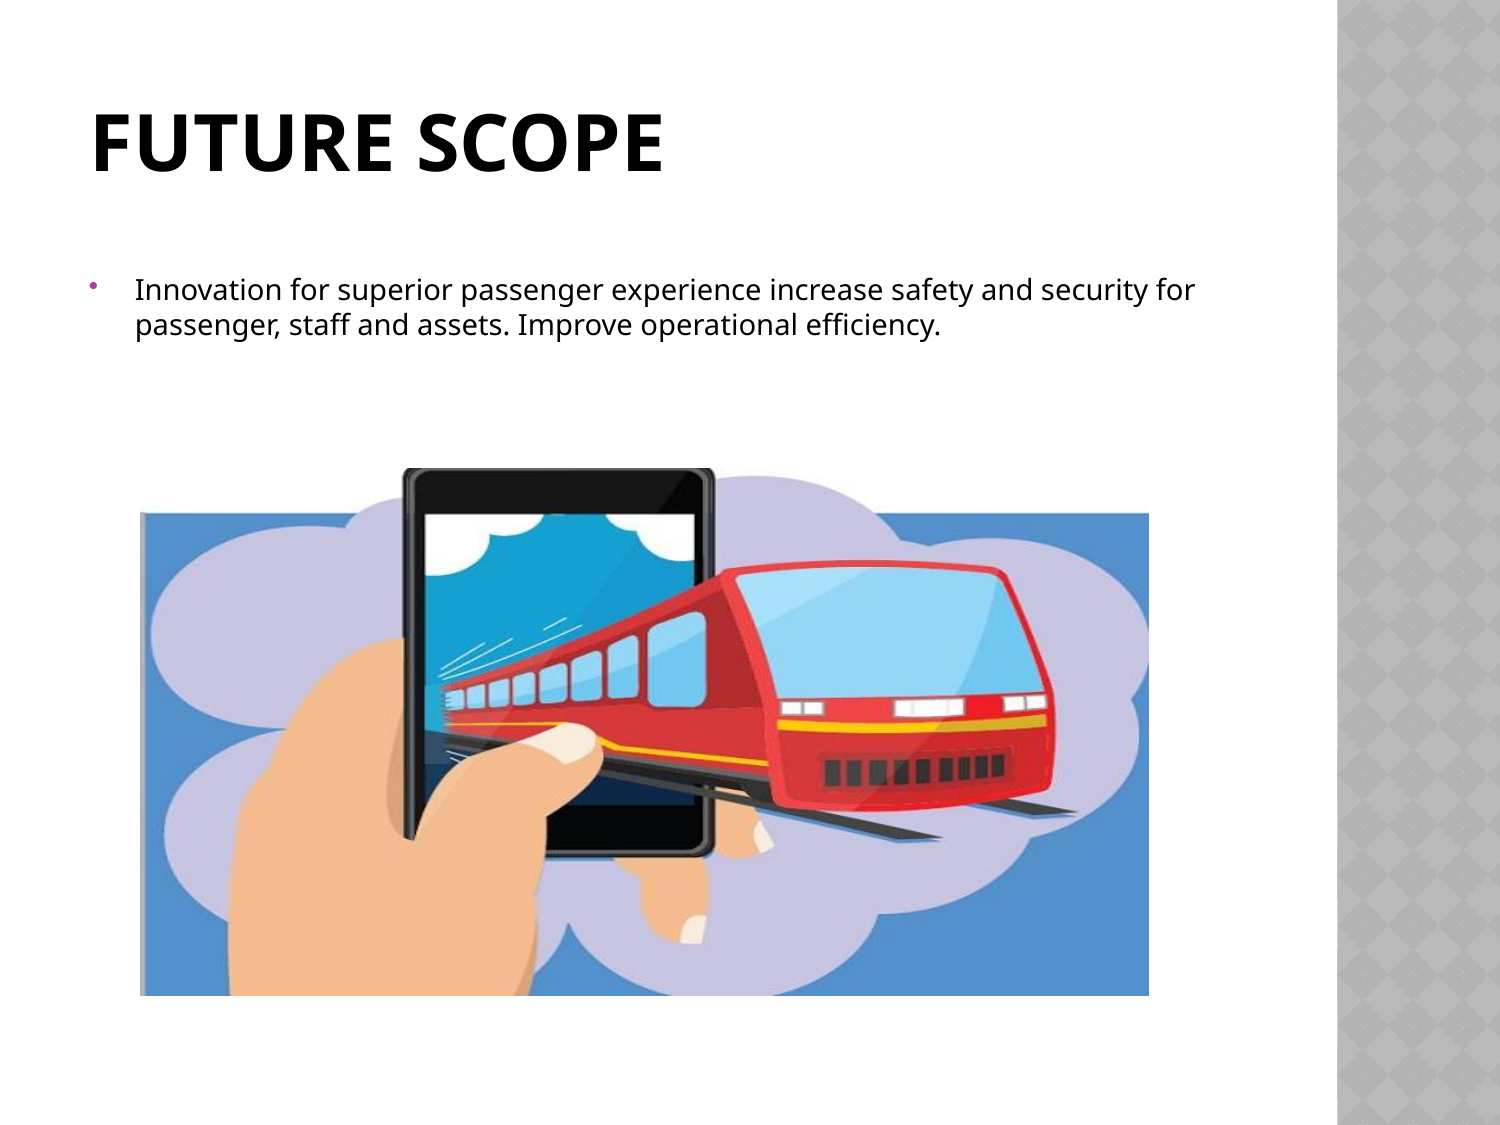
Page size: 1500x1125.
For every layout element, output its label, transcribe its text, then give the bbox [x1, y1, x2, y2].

title Future scope [82, 0, 1270, 188]
list Innovation for superior passenger experience increase safety and security for passenger, staff and assets. Improve operational efficiency. [75, 264, 1263, 1059]
picture [140, 468, 1149, 996]
